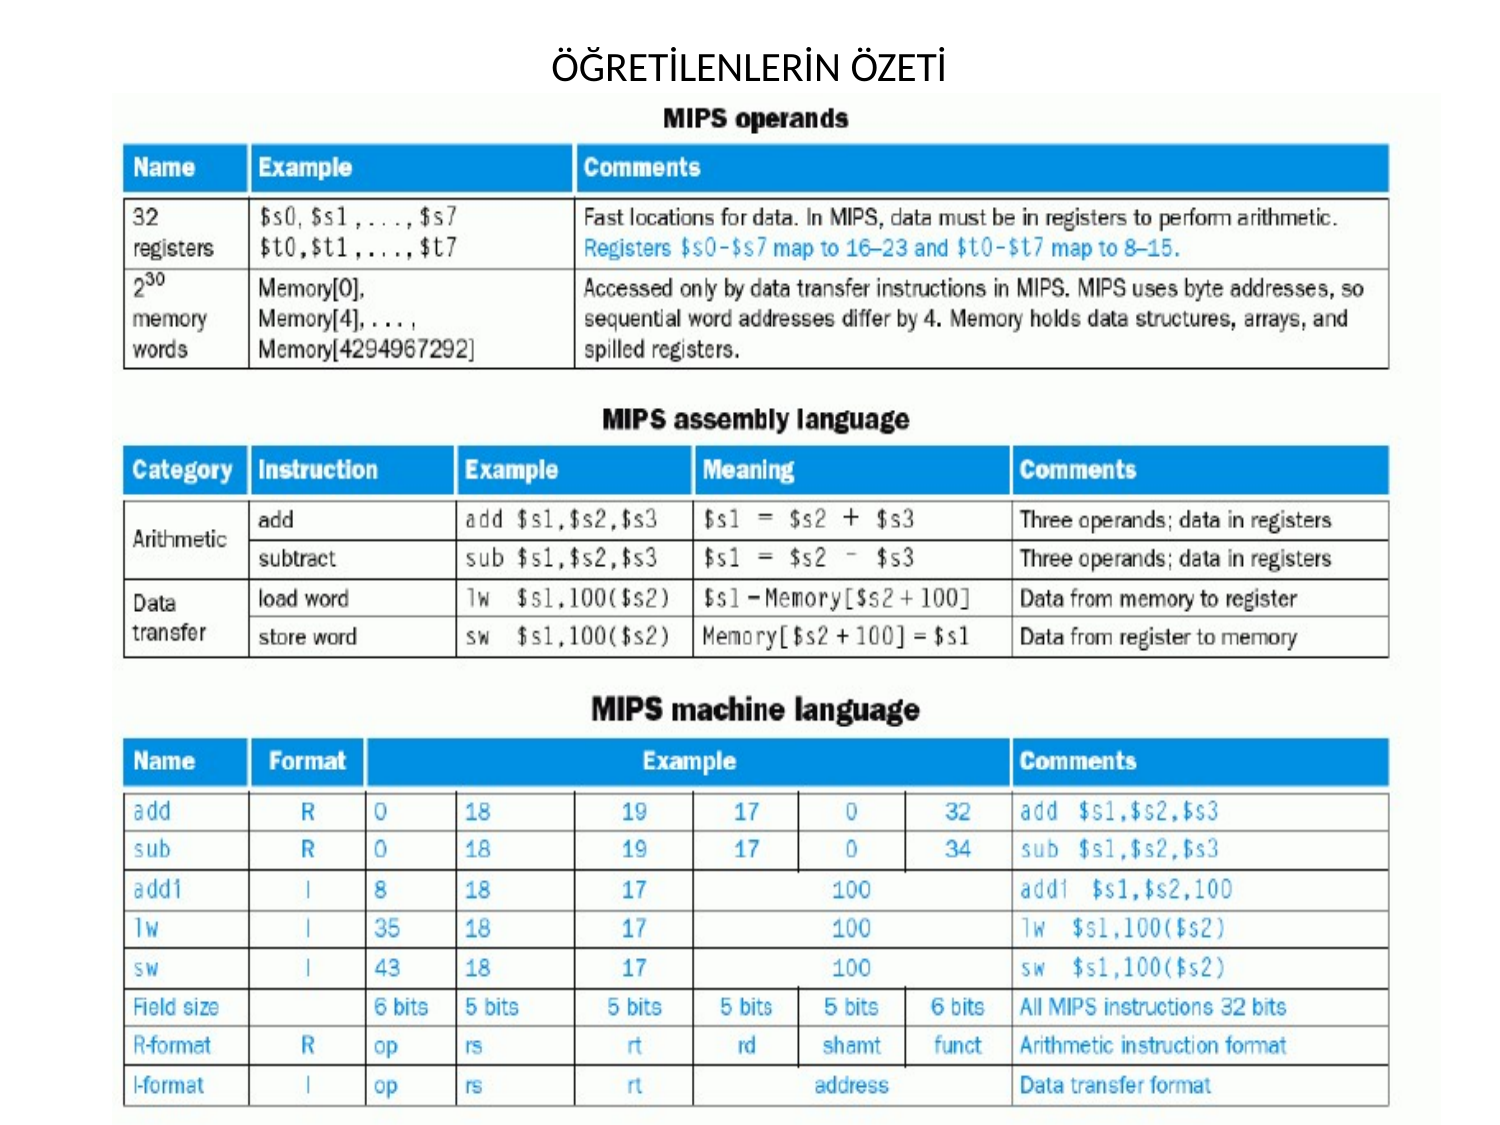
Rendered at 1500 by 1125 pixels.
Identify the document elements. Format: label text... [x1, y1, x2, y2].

title ÖĞRETİLENLERİN ÖZETİ [549, 37, 951, 91]
picture [111, 93, 1441, 1125]
